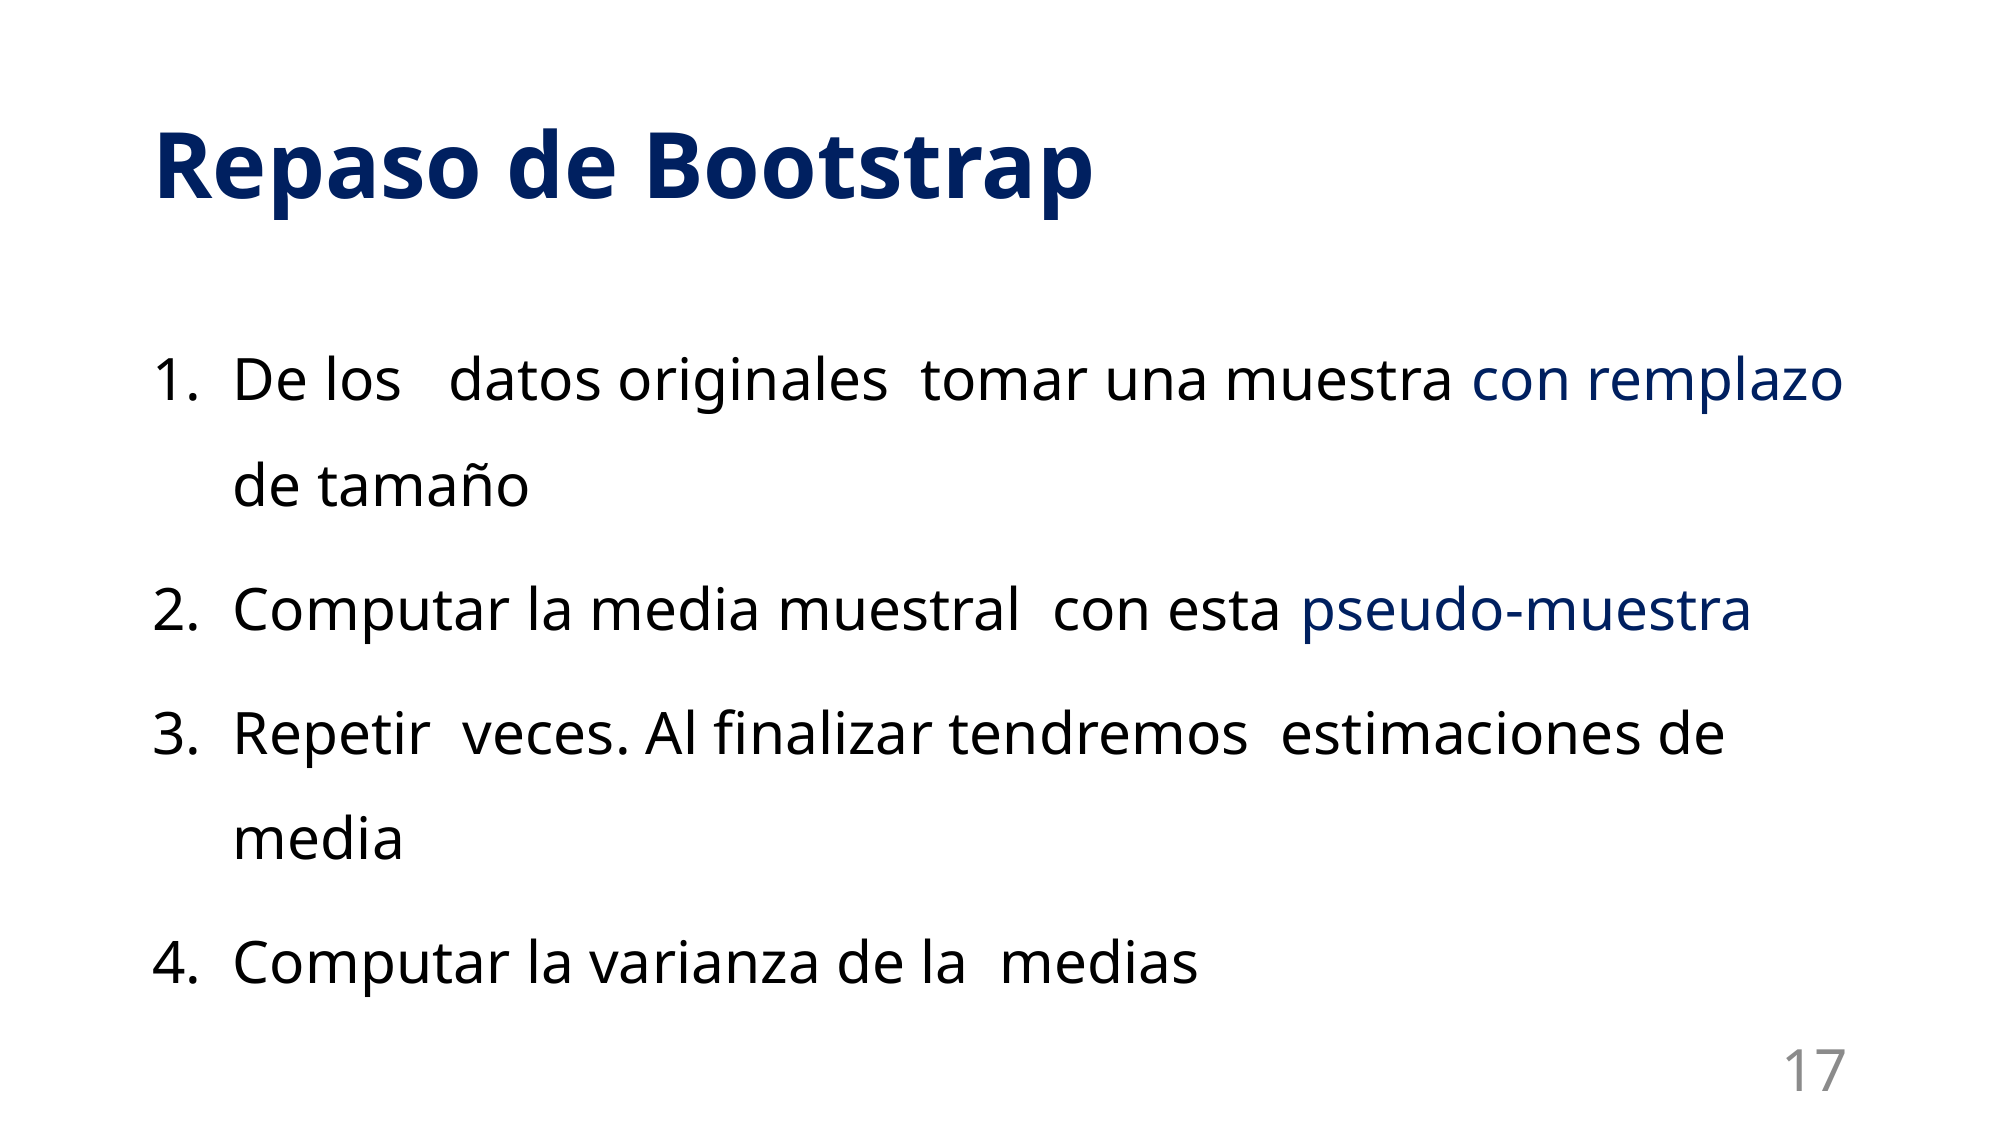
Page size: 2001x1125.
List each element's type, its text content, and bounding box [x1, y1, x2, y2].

title Repaso de Bootstrap [137, 59, 1863, 278]
slide_number 17 [1412, 1042, 1863, 1103]
